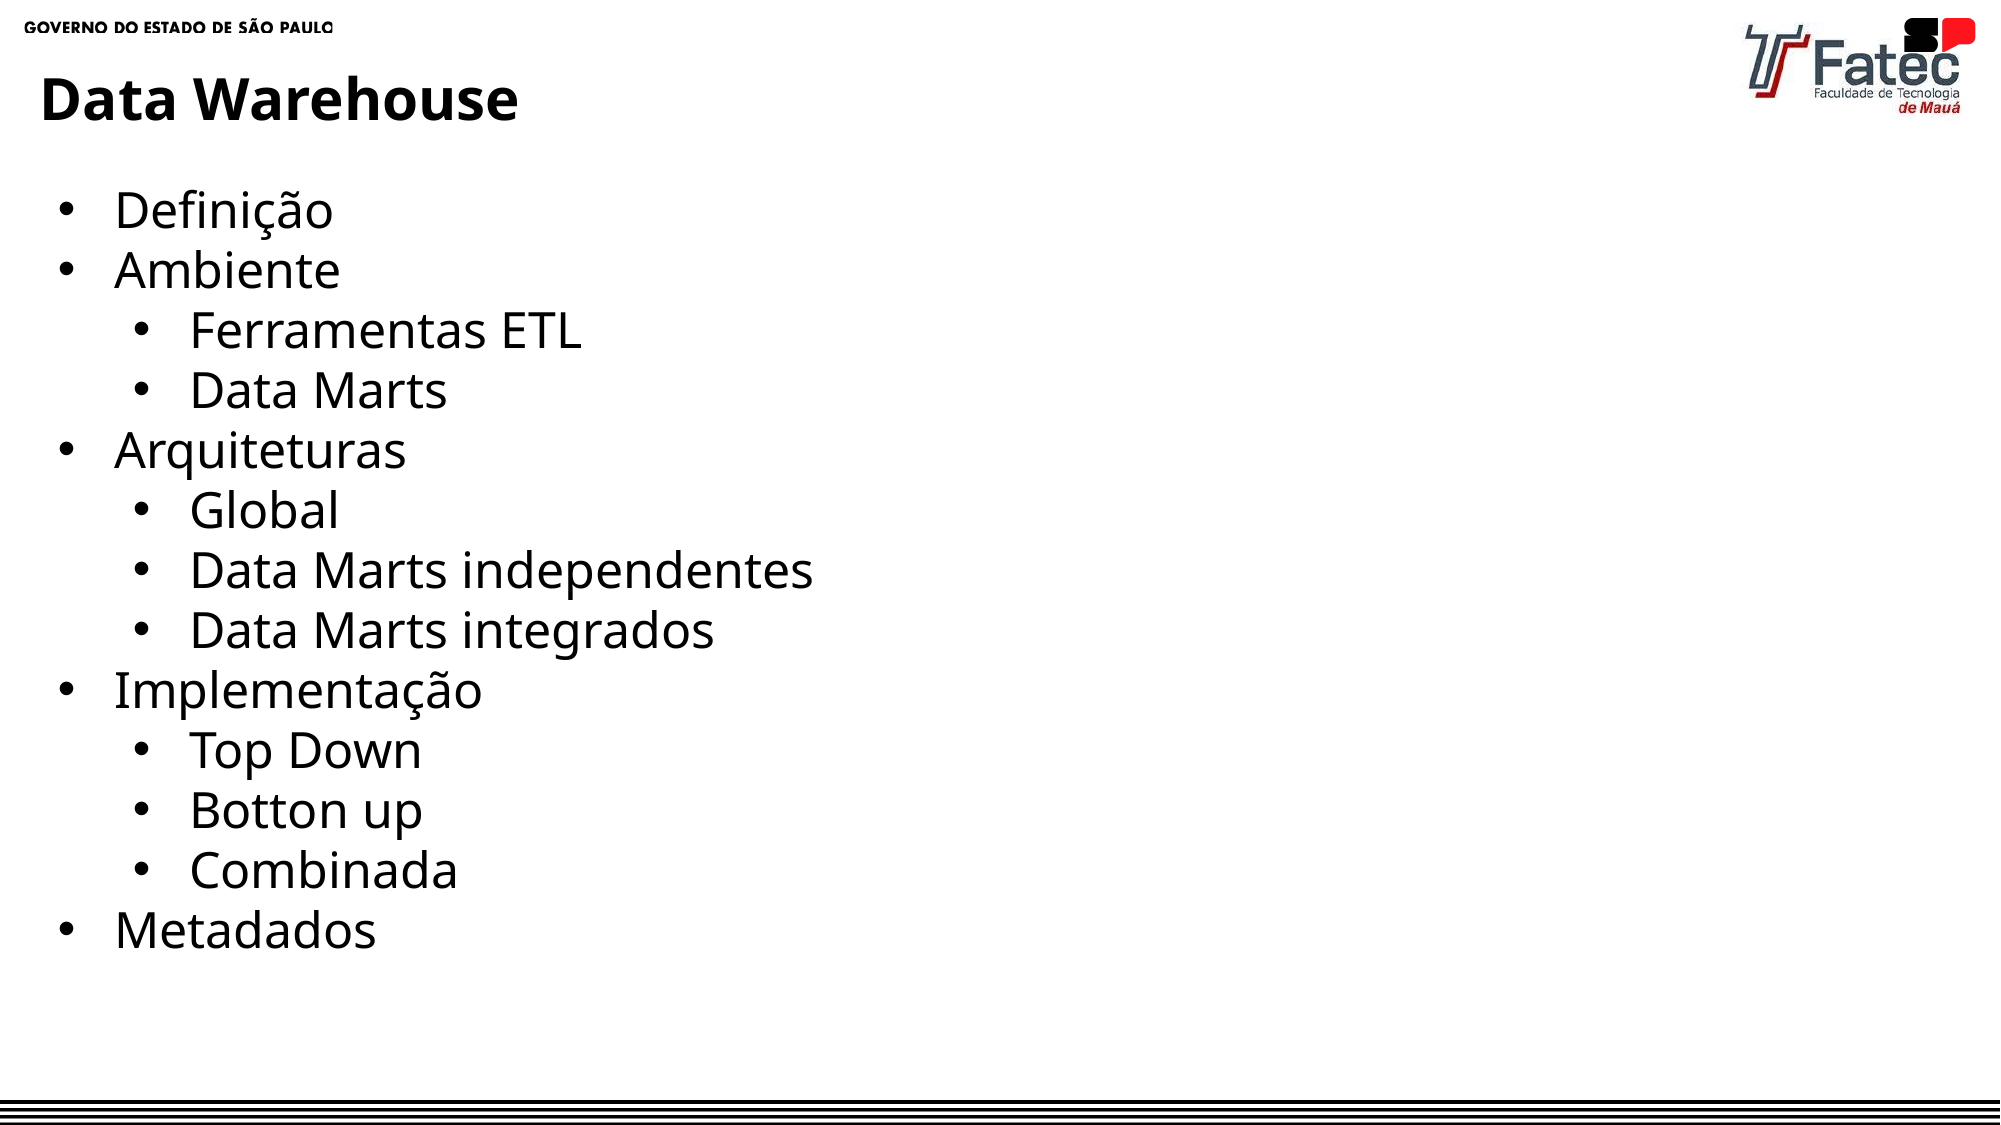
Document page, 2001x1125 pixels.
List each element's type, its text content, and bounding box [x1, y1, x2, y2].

text_box Data Warehouse [25, 54, 1729, 140]
text_box Definição Ambiente Ferramentas ETL Data Marts Arquiteturas Global Data Marts independentes Data Marts integrados Implementação Top Down Botton up Combinada Metadados [43, 170, 1971, 966]
picture [1733, 22, 1968, 121]
